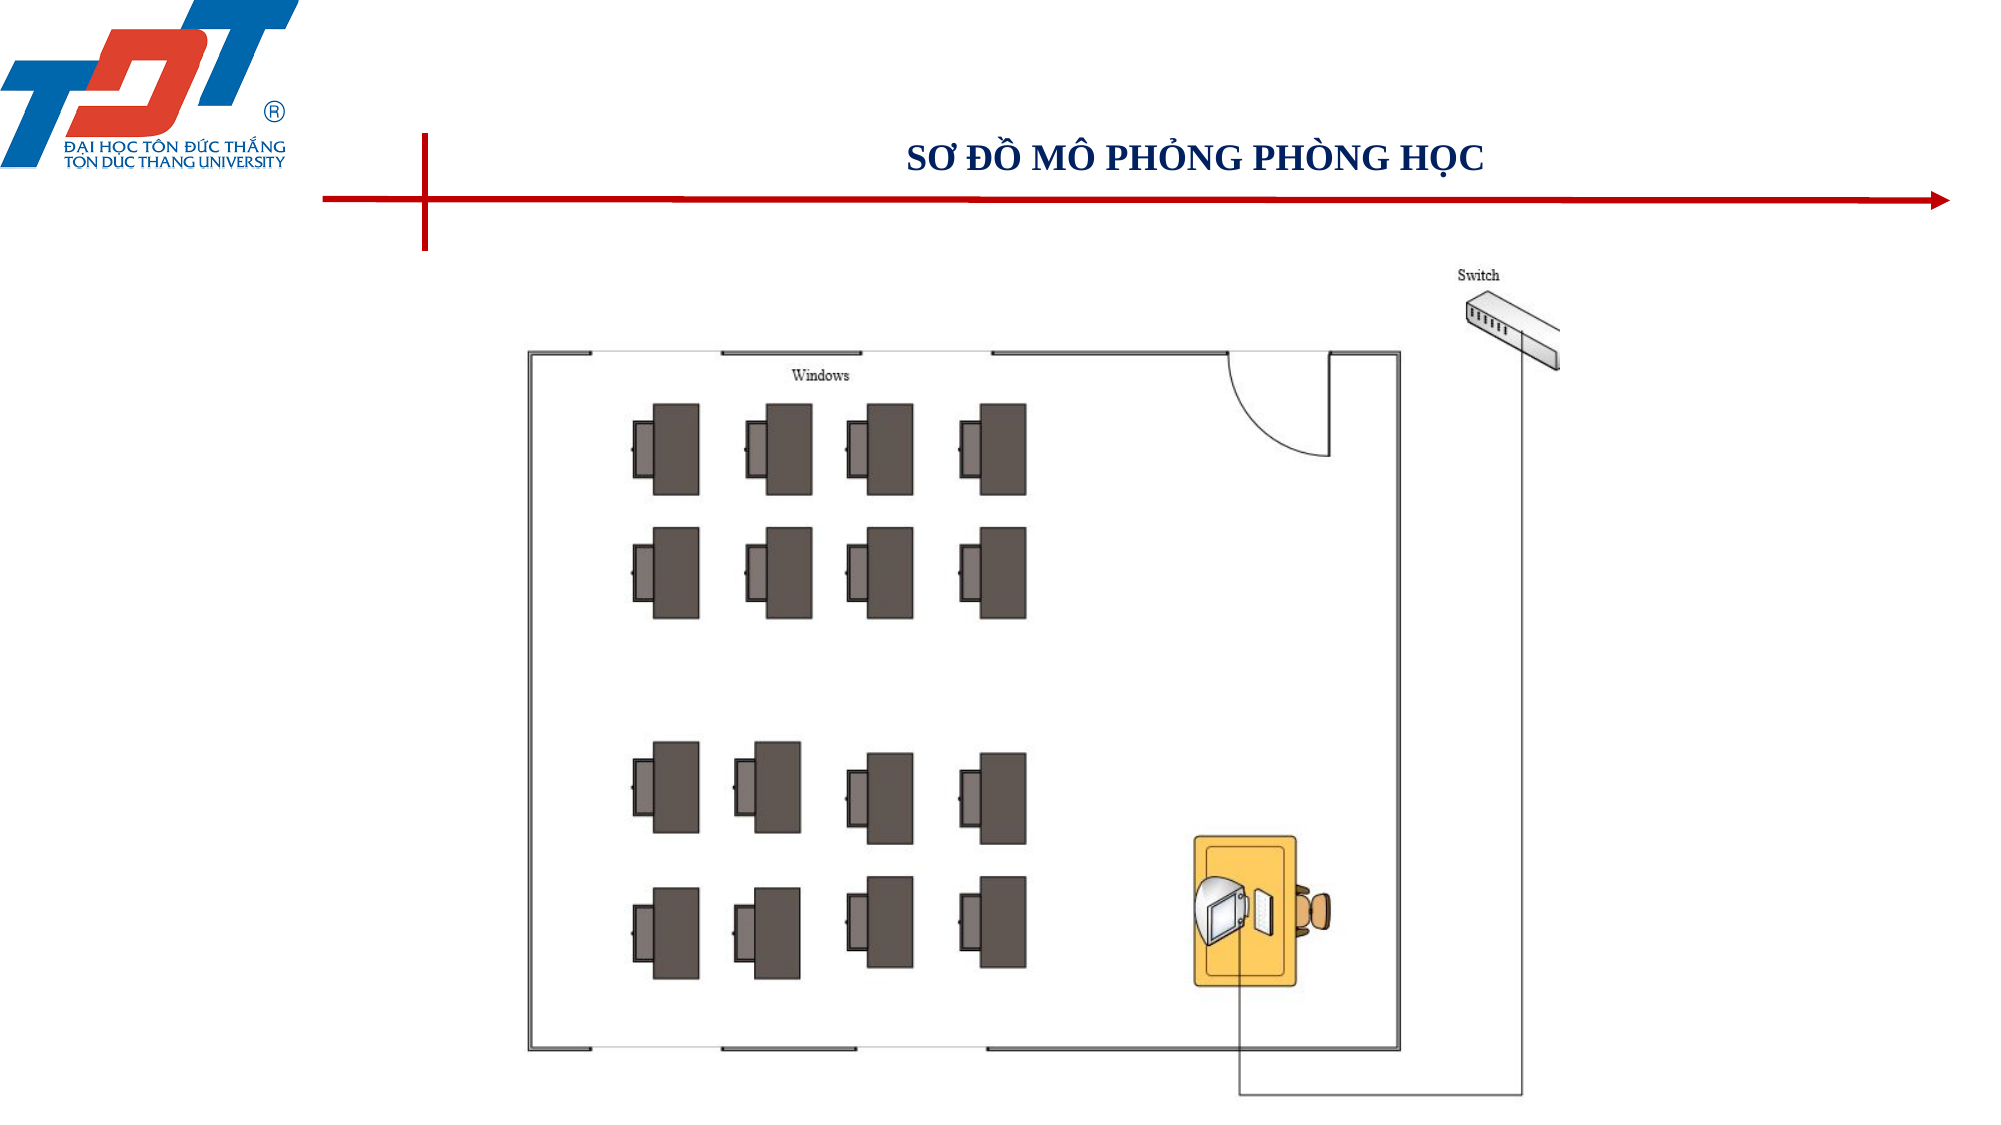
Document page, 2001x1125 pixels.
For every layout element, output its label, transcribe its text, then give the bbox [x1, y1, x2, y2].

text_box SƠ ĐỒ MÔ PHỎNG PHÒNG HỌC [442, 125, 1950, 186]
picture [424, 263, 1560, 1124]
picture [0, 0, 299, 169]
